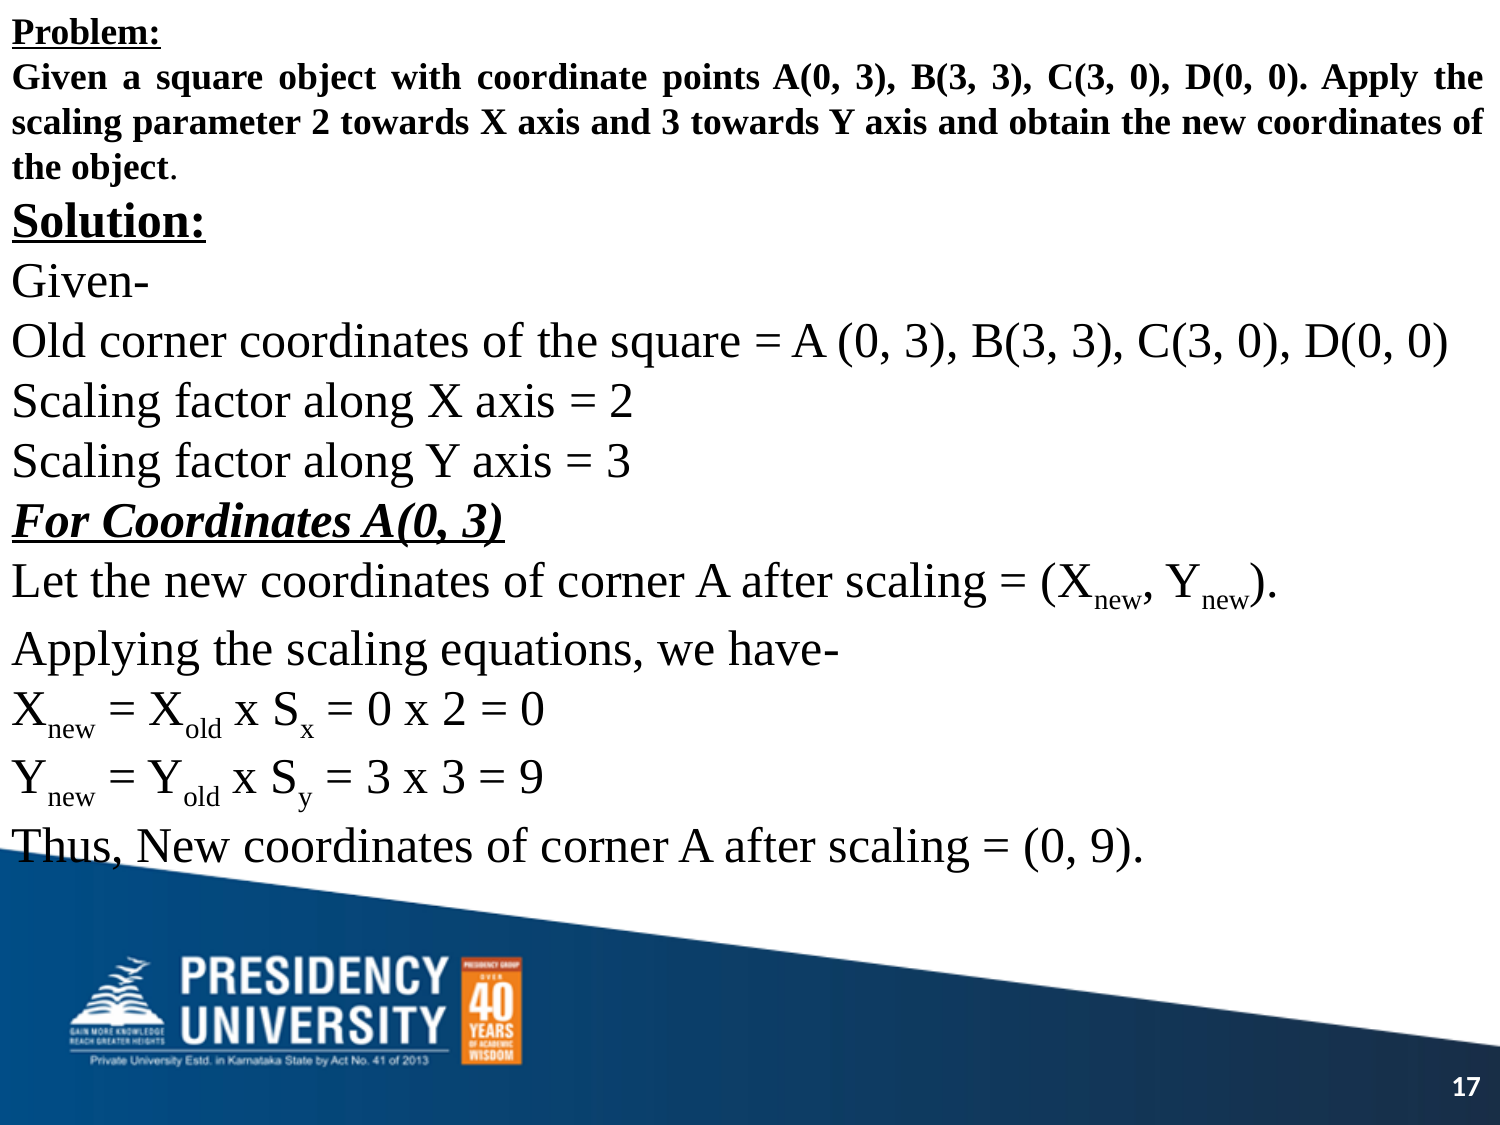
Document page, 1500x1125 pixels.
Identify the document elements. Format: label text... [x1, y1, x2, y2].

slide_number 17 [1158, 1054, 1496, 1115]
text_box Problem: Given a square object with coordinate points A(0, 3), B(3, 3), C(3, 0), D(0, 0). Apply the scaling parameter 2 towards X axis and 3 towards Y axis and obtain the new coordinates of the object. Solution: Given- Old corner coordinates of the square = A (0, 3), B(3, 3), C(3, 0), D(0, 0) Scaling factor along X axis = 2 Scaling factor along Y axis = 3 For Coordinates A(0, 3) Let the new coordinates of corner A after scaling = (Xnew, Ynew). Applying the scaling equations, we have- Xnew = Xold x Sx = 0 x 2 = 0 Ynew = Yold x Sy = 3 x 3 = 9 Thus, New coordinates of corner A after scaling = (0, 9). [0, 0, 1500, 880]
picture [0, 880, 1500, 1125]
